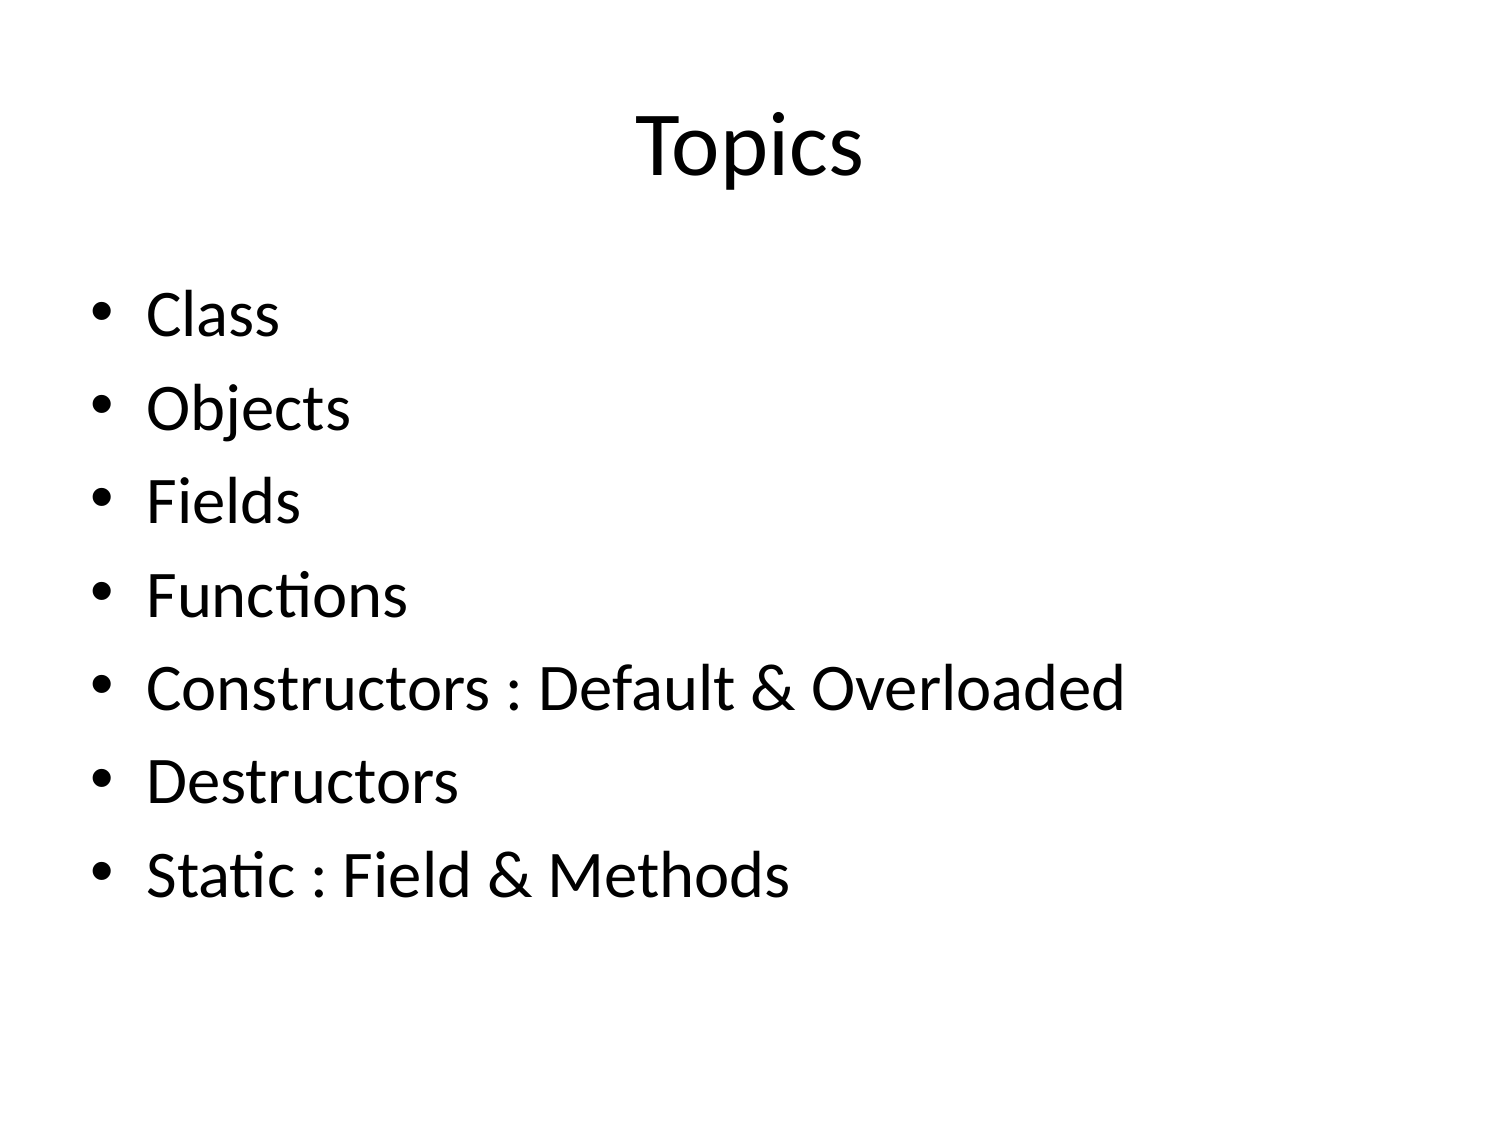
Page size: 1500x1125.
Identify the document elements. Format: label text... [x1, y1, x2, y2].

list Class Objects Fields Functions Constructors : Default & Overloaded Destructors Static : Field & Methods [75, 262, 1425, 1005]
title Topics [75, 45, 1425, 233]
